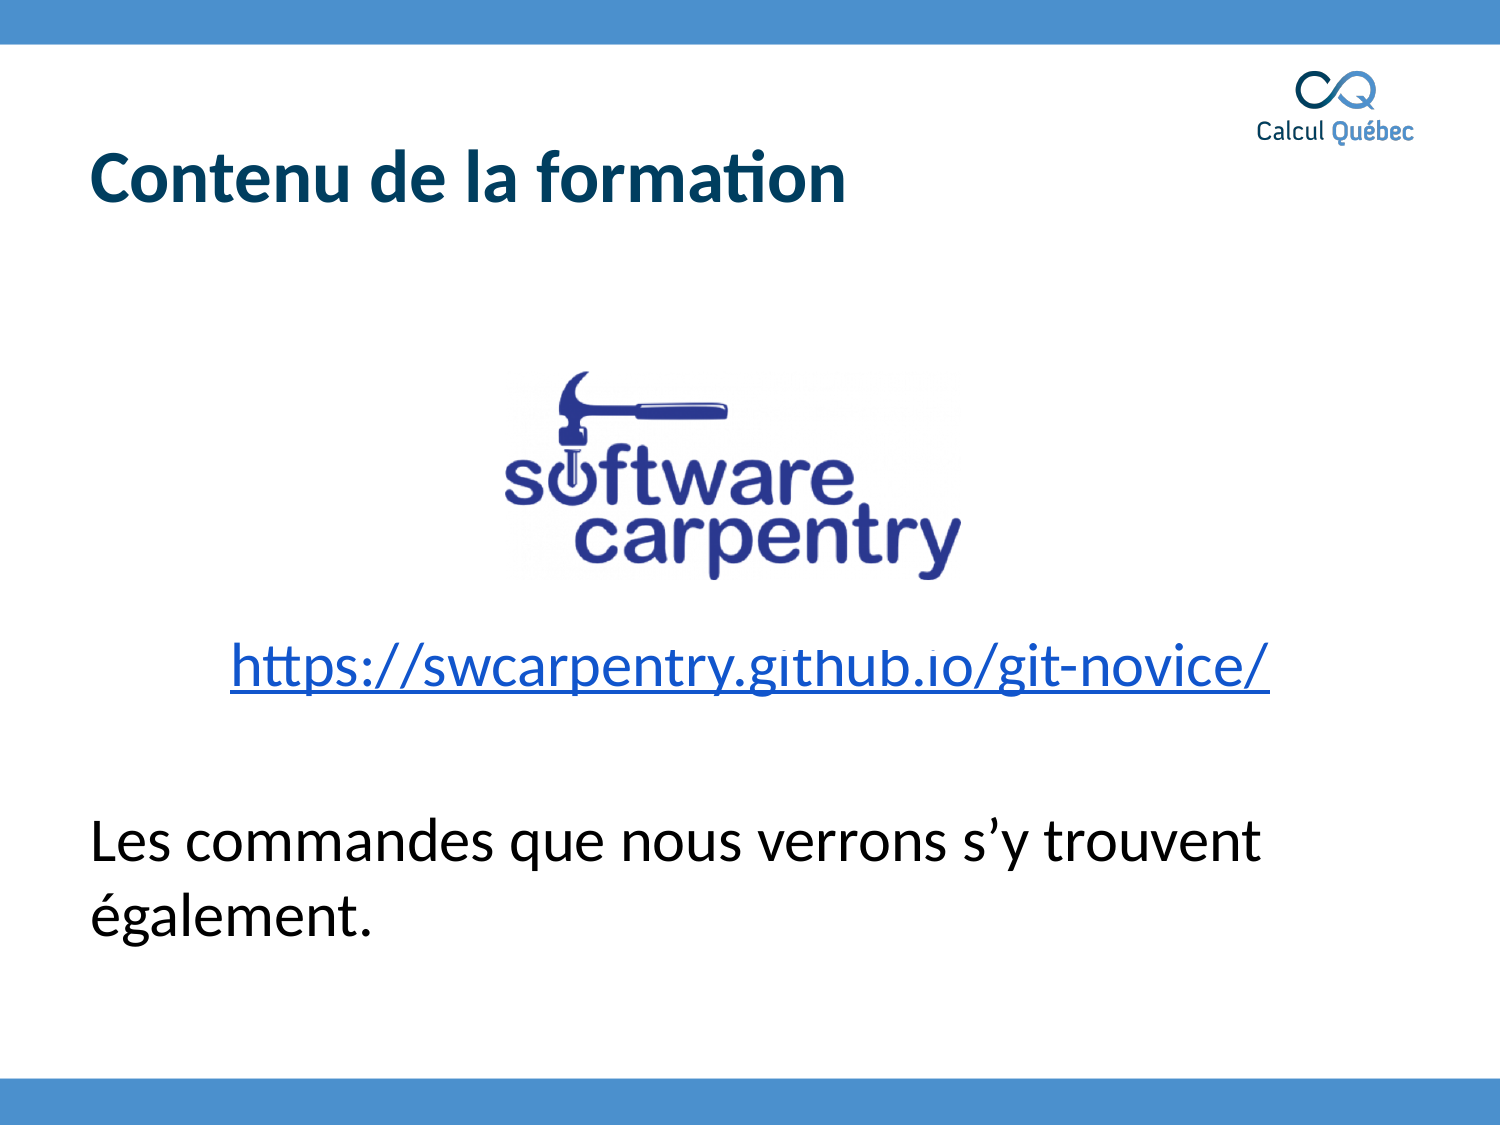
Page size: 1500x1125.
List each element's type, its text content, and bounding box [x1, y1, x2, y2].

picture [0, 0, 1500, 1125]
list https://swcarpentry.github.io/git-novice/ Les commandes que nous verrons s’y trouvent également. [75, 232, 1425, 1078]
title Contenu de la formation [75, 45, 1243, 232]
